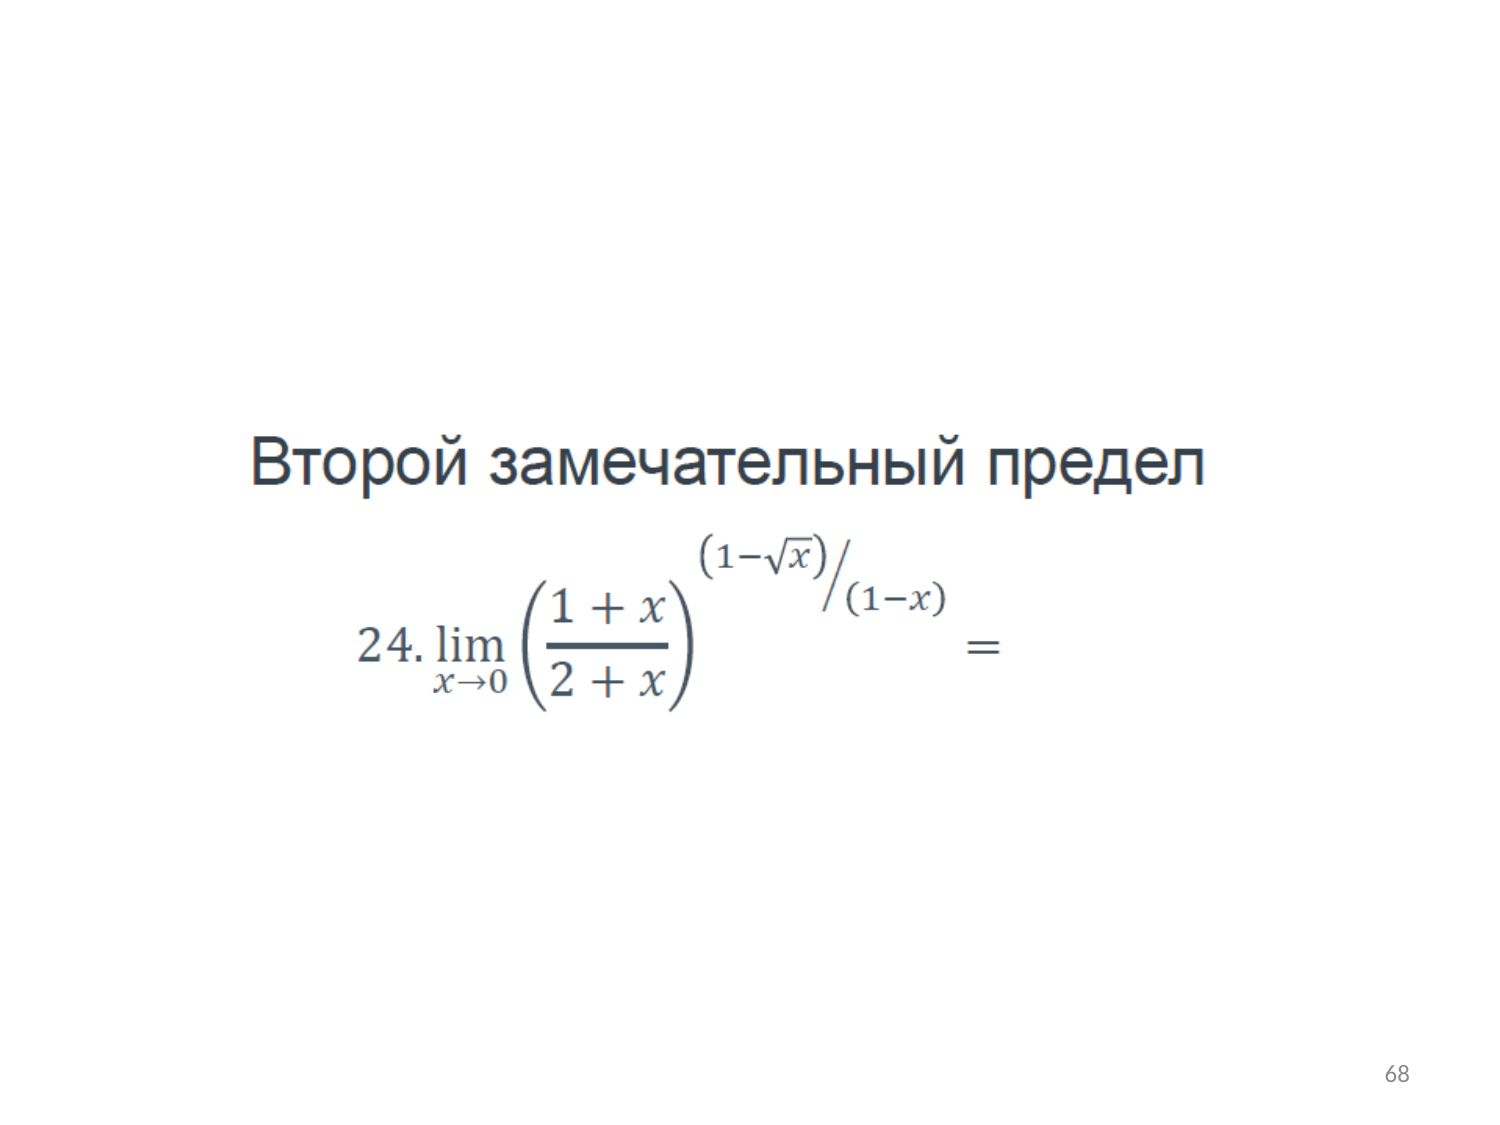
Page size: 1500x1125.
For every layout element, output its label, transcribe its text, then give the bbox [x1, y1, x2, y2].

slide_number 68 [1074, 1042, 1425, 1103]
picture [229, 373, 1271, 751]
